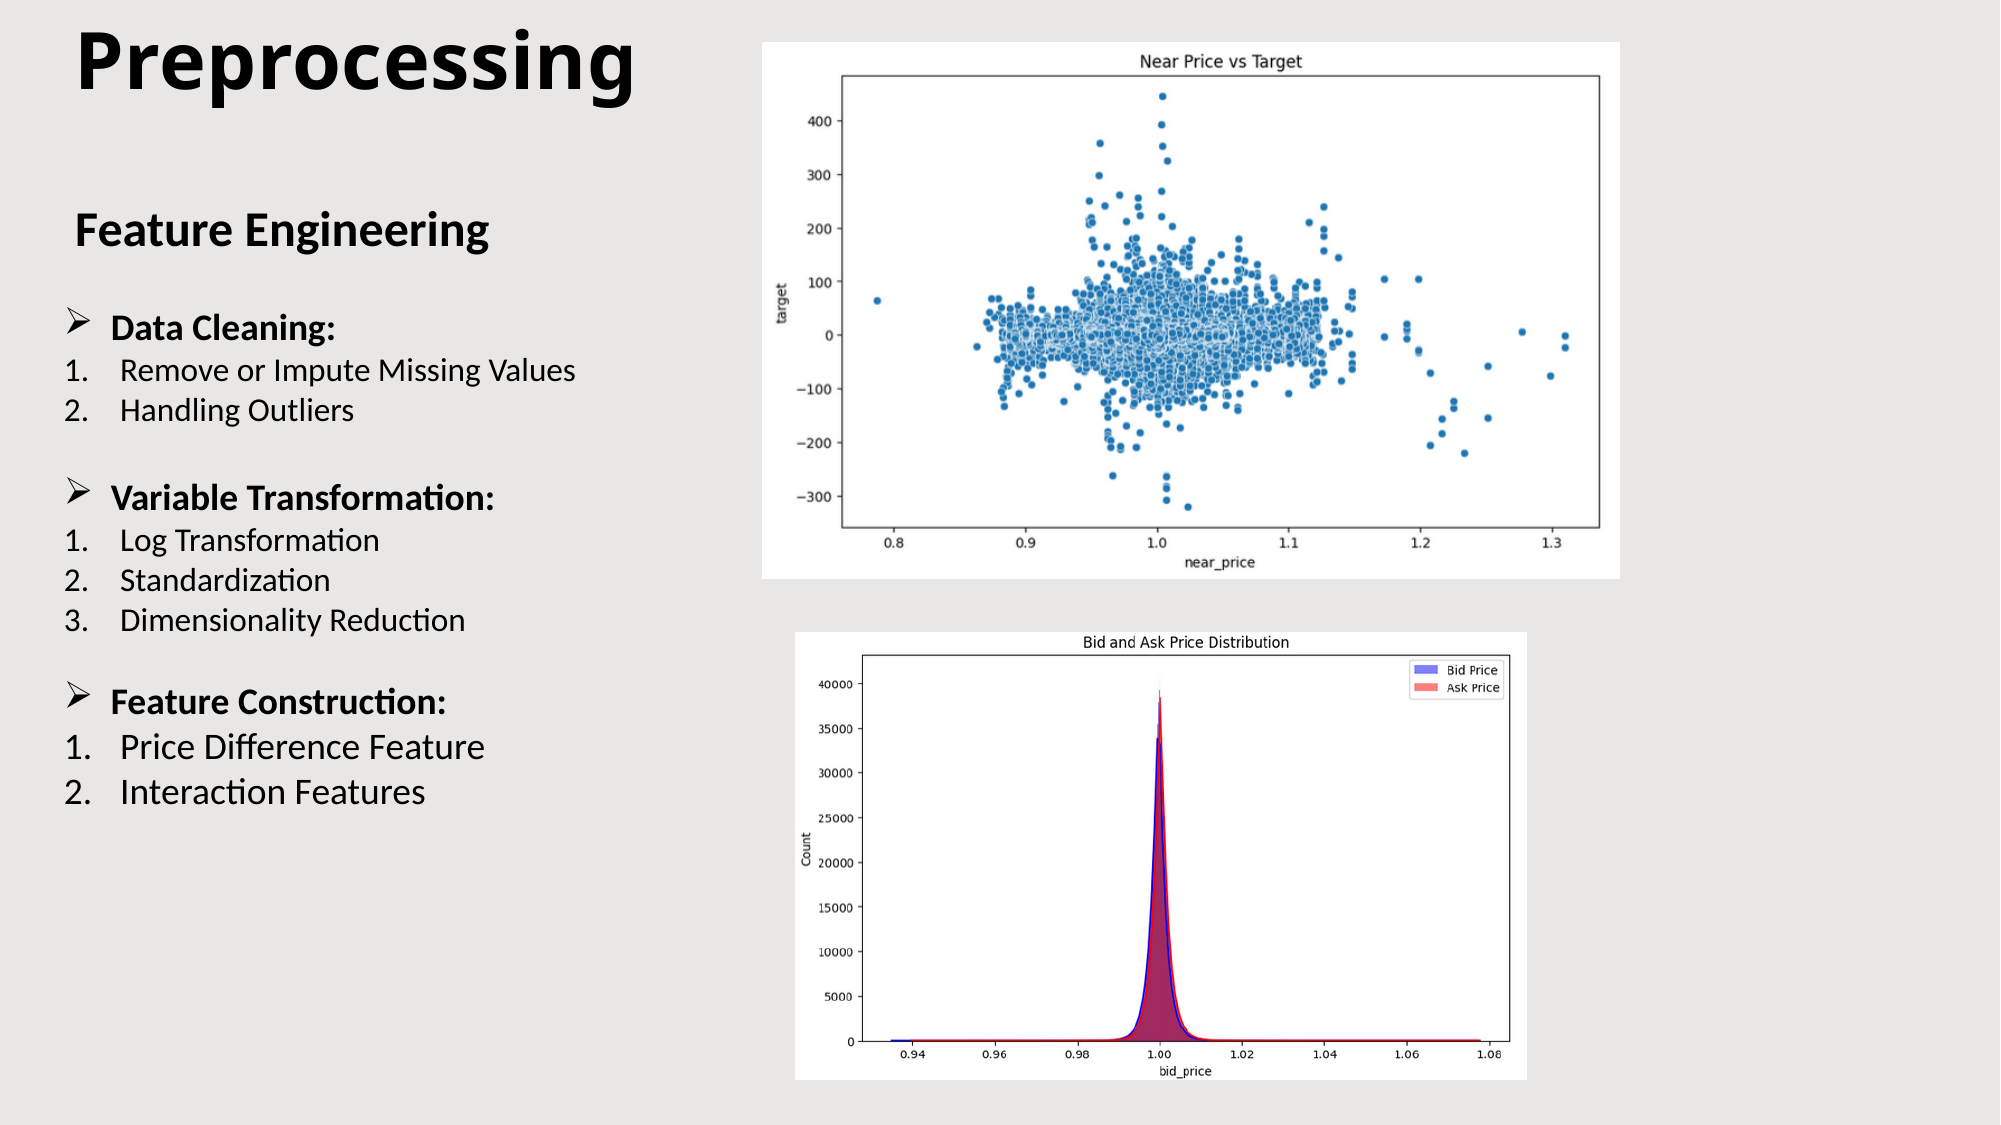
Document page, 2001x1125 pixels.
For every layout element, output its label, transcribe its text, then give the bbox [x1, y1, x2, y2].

picture [795, 632, 1527, 1080]
text_box Preprocessing [74, 67, 757, 144]
text_box Data Cleaning: Remove or Impute Missing Values Handling Outliers Variable Transformation: Log Transformation Standardization Dimensionality Reduction Feature Construction: Price Difference Feature Interaction Features [49, 295, 2000, 1125]
picture [762, 41, 1621, 579]
text_box Feature Engineering [49, 189, 716, 265]
